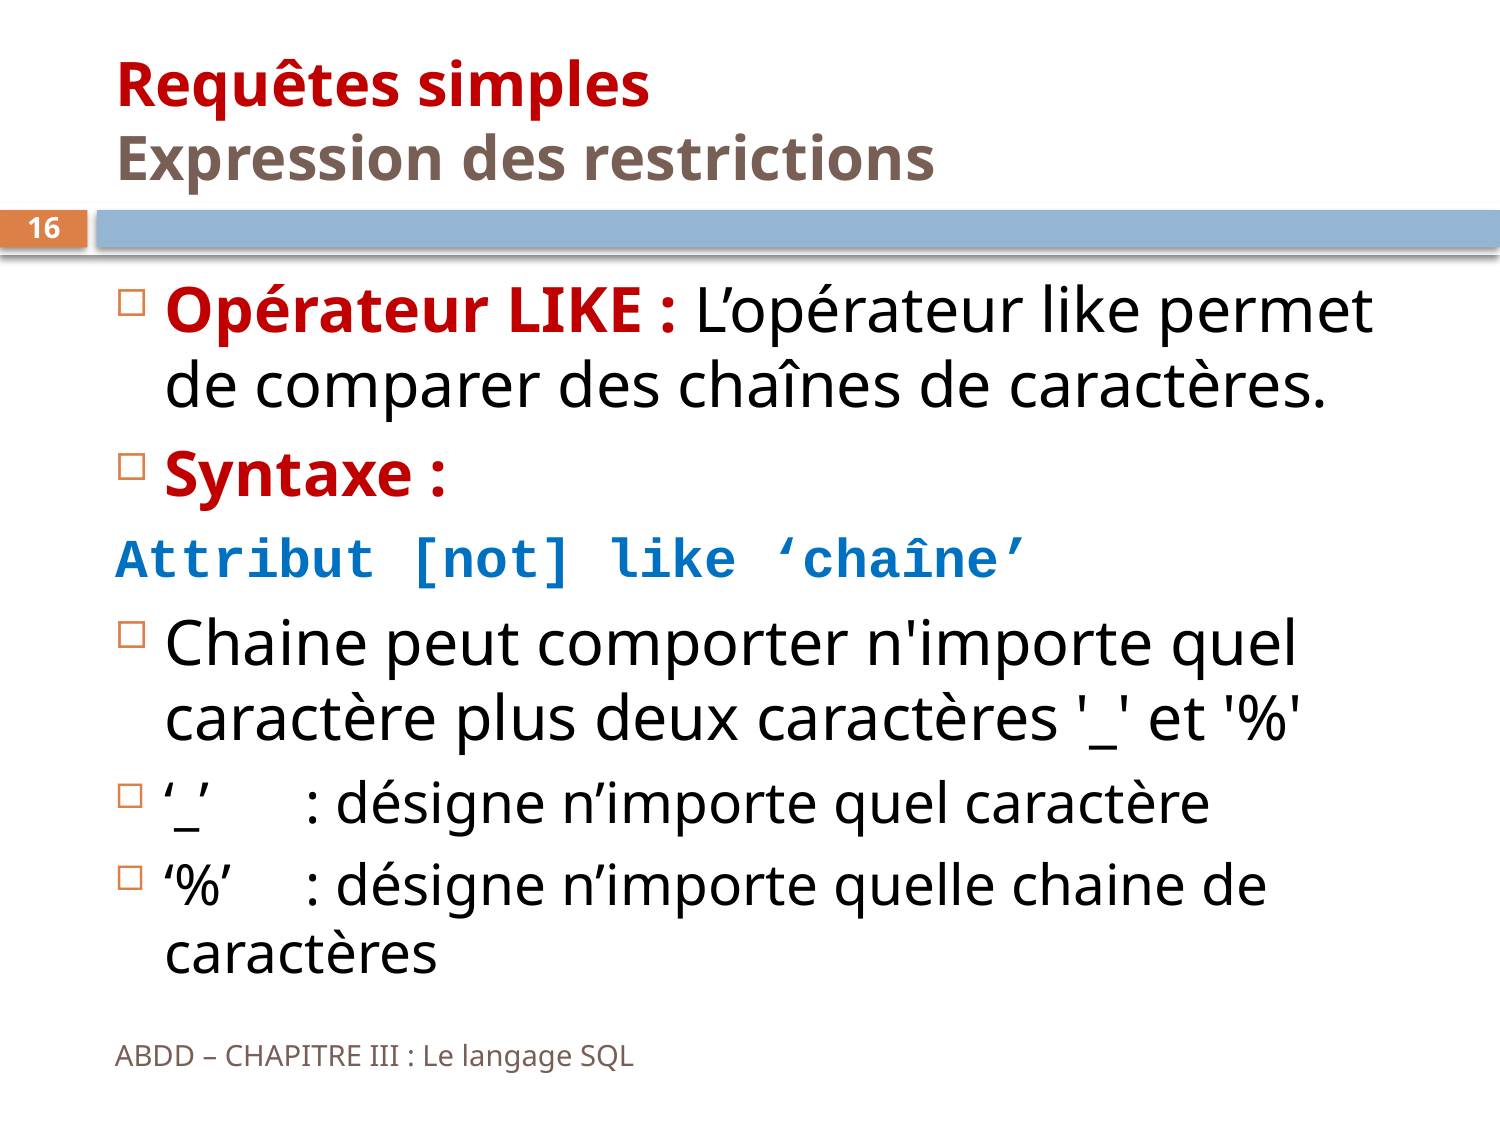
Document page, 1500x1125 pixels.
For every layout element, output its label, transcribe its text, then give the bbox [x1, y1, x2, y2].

slide_number 16 [0, 208, 88, 249]
list Opérateur LIKE : L’opérateur like permet de comparer des chaînes de caractères. Syntaxe : Attribut [not] like ‘chaîne’ Chaine peut comporter n'importe quel caractère plus deux caractères '_' et '%' ‘_’ : désigne n’importe quel caractère ‘%’ : désigne n’importe quelle chaine de caractères [100, 262, 1438, 1000]
footer ABDD – CHAPITRE III : Le langage SQL [99, 1024, 1454, 1085]
title Requêtes simples Expression des restrictions [100, 37, 1438, 200]
